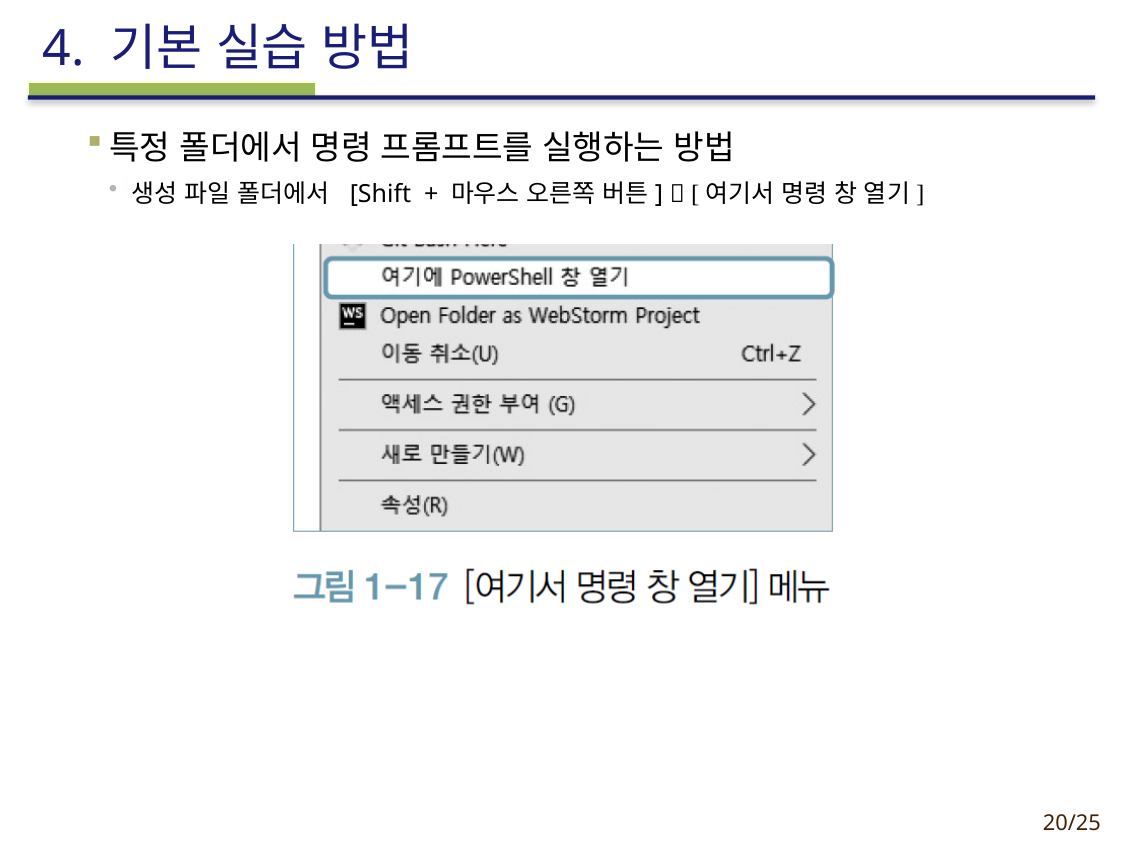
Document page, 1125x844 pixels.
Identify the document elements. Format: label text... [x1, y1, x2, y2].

picture [282, 244, 843, 635]
title 4. 기본 실습 방법 [27, 10, 958, 82]
list 특정 폴더에서 명령 프롬프트를 실행하는 방법 생성 파일 폴더에서 [Shift + 마우스 오른쪽 버튼]  [여기서 명령 창 열기] [28, 114, 1097, 818]
